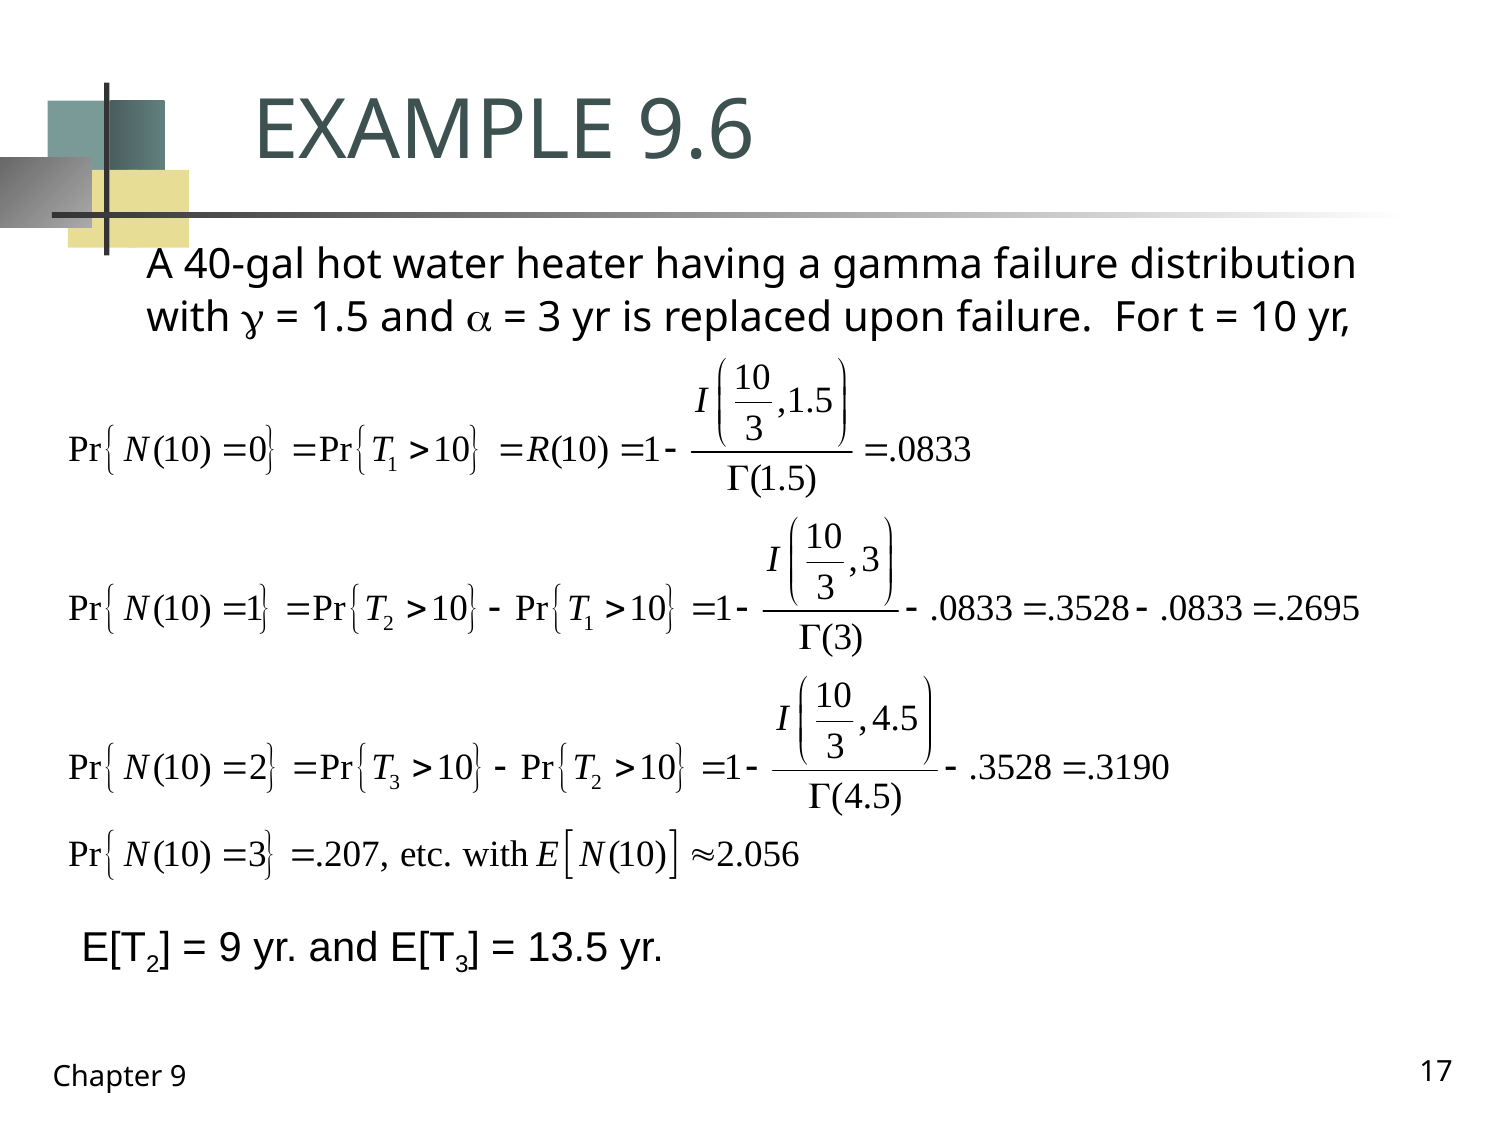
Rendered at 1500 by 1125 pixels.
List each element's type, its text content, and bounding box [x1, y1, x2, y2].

list A 40-gal hot water heater having a gamma failure distribution with  = 1.5 and  = 3 yr is replaced upon failure. For t = 10 yr, [75, 212, 1438, 400]
slide_number Chapter 9 [37, 1024, 351, 1101]
slide_number 17 [1154, 1023, 1468, 1100]
title EXAMPLE 9.6 [237, 37, 1404, 183]
text_box E[T2] = 9 yr. and E[T3] = 13.5 yr. [66, 912, 680, 985]
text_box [62, 349, 1368, 888]
